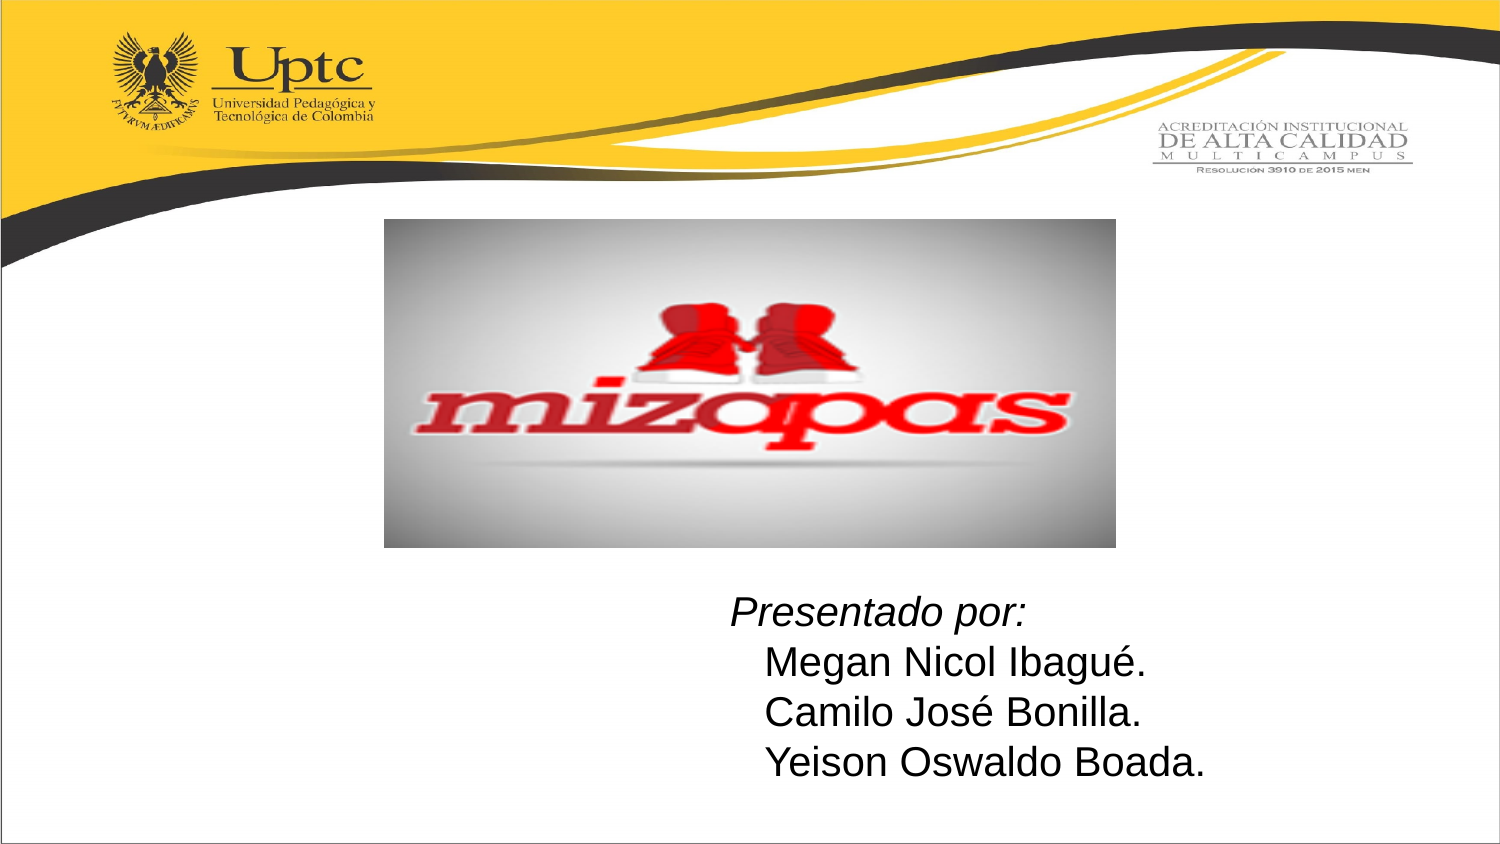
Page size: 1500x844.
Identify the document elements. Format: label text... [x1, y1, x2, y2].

text_box Presentado por: Megan Nicol Ibagué. Camilo José Bonilla. Yeison Oswaldo Boada. [717, 578, 1353, 785]
picture [0, 0, 1500, 844]
